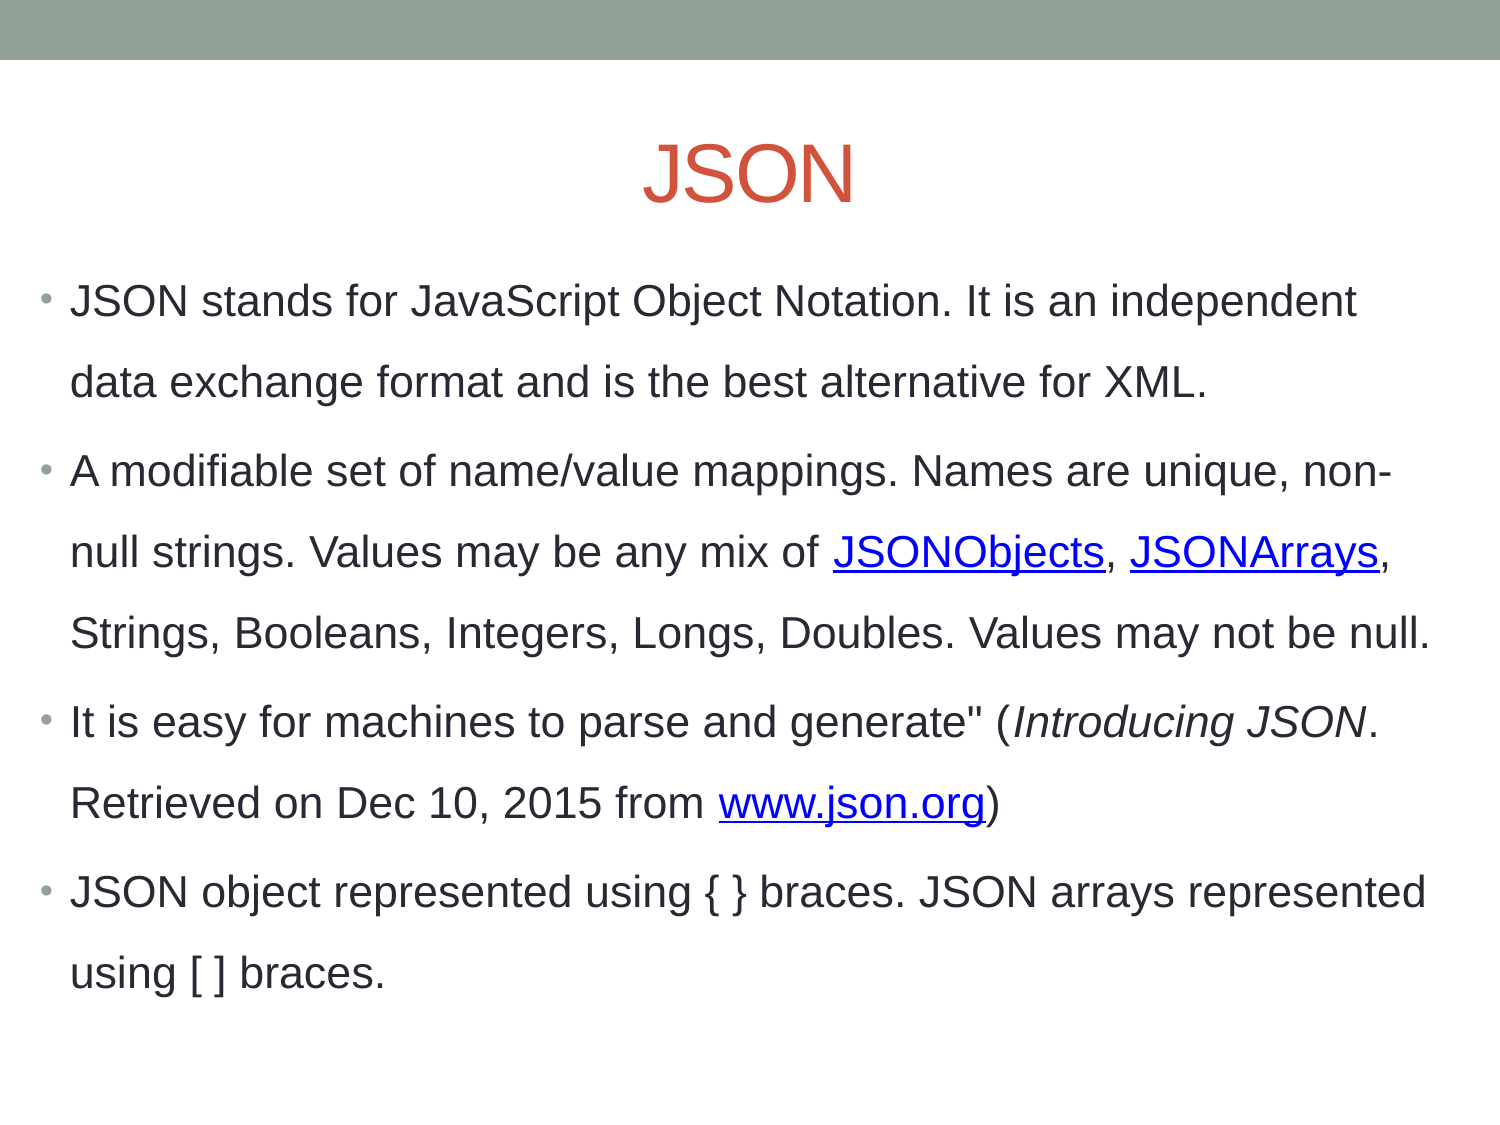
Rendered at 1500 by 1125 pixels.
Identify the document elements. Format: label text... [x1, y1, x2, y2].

title JSON [75, 87, 1425, 237]
list JSON stands for JavaScript Object Notation. It is an independent data exchange format and is the best alternative for XML. A modifiable set of name/value mappings. Names are unique, non-null strings. Values may be any mix of JSONObjects, JSONArrays, Strings, Booleans, Integers, Longs, Doubles. Values may not be null. It is easy for machines to parse and generate" (Introducing JSON. Retrieved on Dec 10, 2015 from www.json.org) JSON object represented using { } braces. JSON arrays represented using [ ] braces. [24, 237, 1463, 1038]
